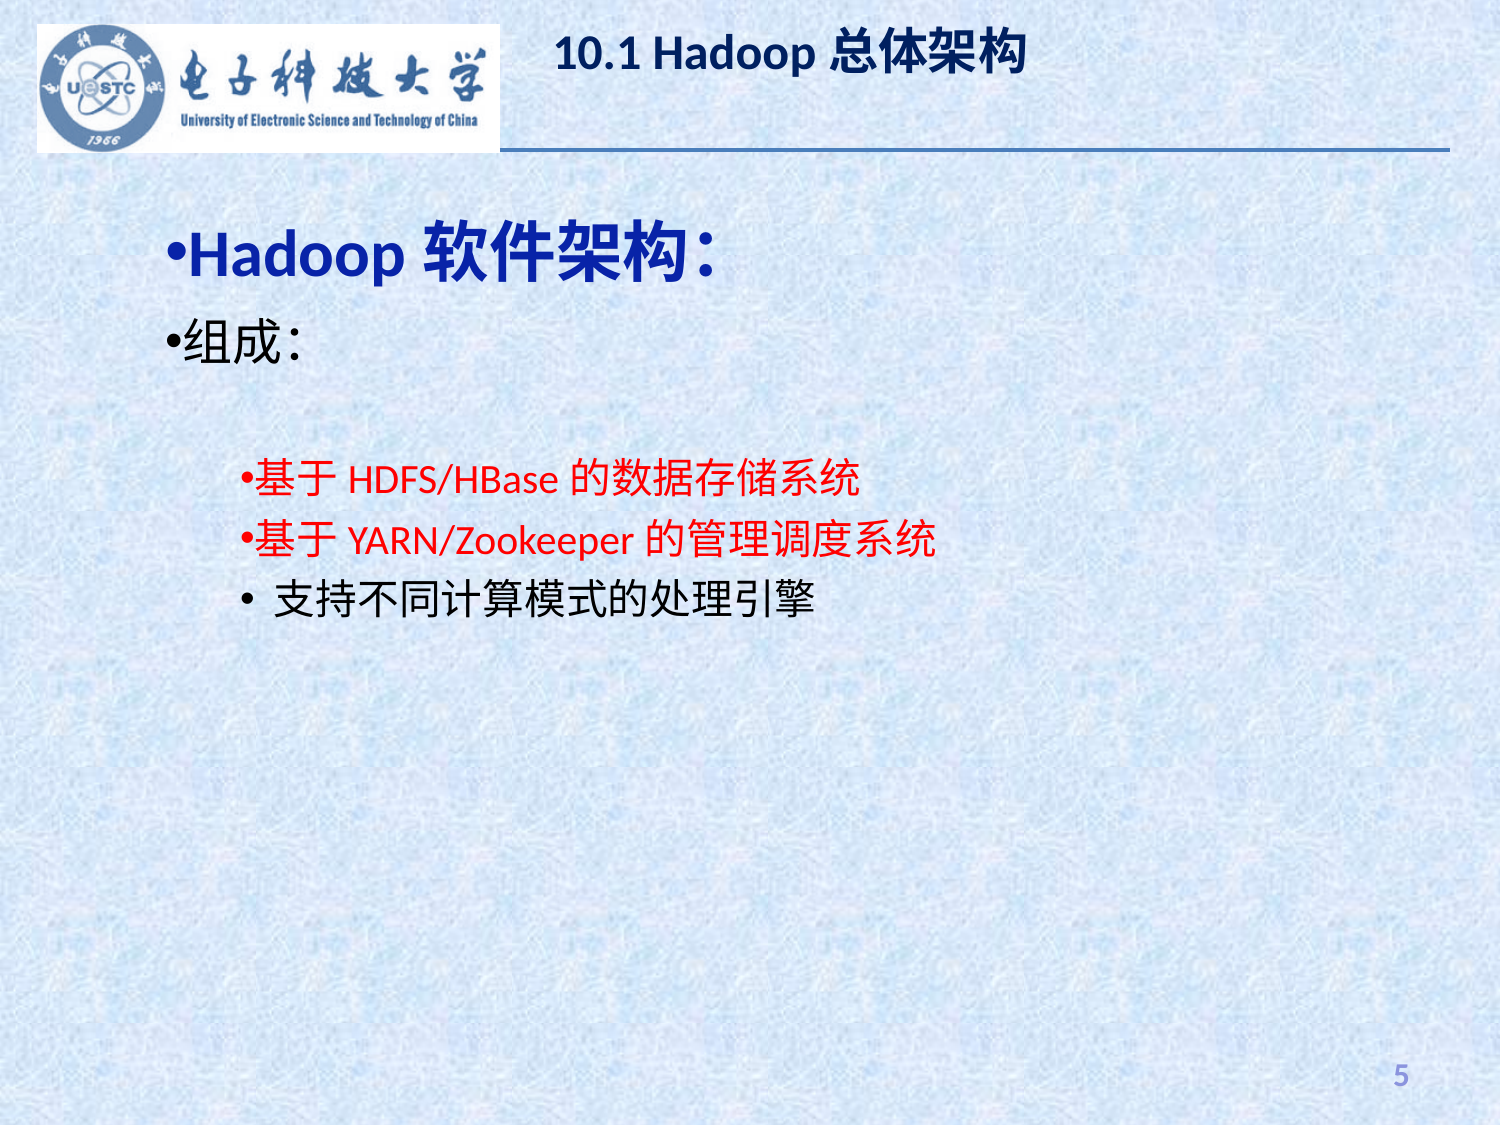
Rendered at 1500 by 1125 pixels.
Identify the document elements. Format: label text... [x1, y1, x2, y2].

text_box Hadoop软件架构： 组成： 基于HDFS/HBase的数据存储系统 基于YARN/Zookeeper的管理调度系统 支持不同计算模式的处理引擎 [112, 202, 1388, 887]
text_box 10.1 Hadoop总体架构 [537, 12, 1450, 88]
picture [0, 0, 1500, 1125]
slide_number 5 [1074, 1042, 1425, 1103]
